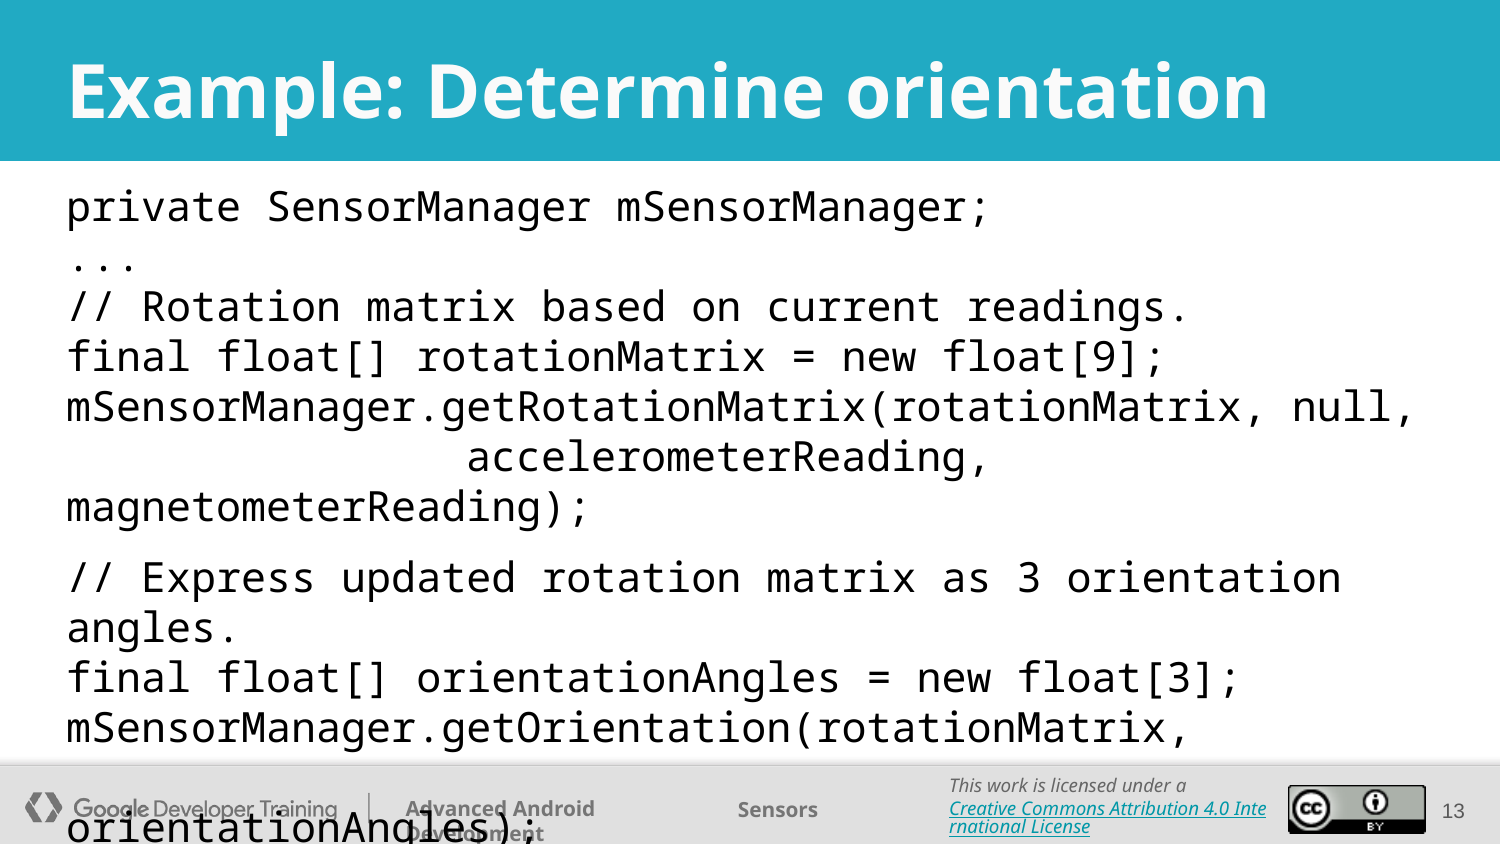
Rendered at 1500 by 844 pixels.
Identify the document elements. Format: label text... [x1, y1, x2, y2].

slide_number ‹#› [1389, 777, 1480, 842]
title Example: Determine orientation [51, 28, 1449, 122]
picture [0, 161, 1500, 844]
list private SensorManager mSensorManager; ... // Rotation matrix based on current readings. final float[] rotationMatrix = new float[9]; mSensorManager.getRotationMatrix(rotationMatrix, null, accelerometerReading, magnetometerReading); // Express updated rotation matrix as 3 orientation angles. final float[] orientationAngles = new float[3]; mSensorManager.getOrientation(rotationMatrix, orientationAngles); [51, 165, 1449, 778]
